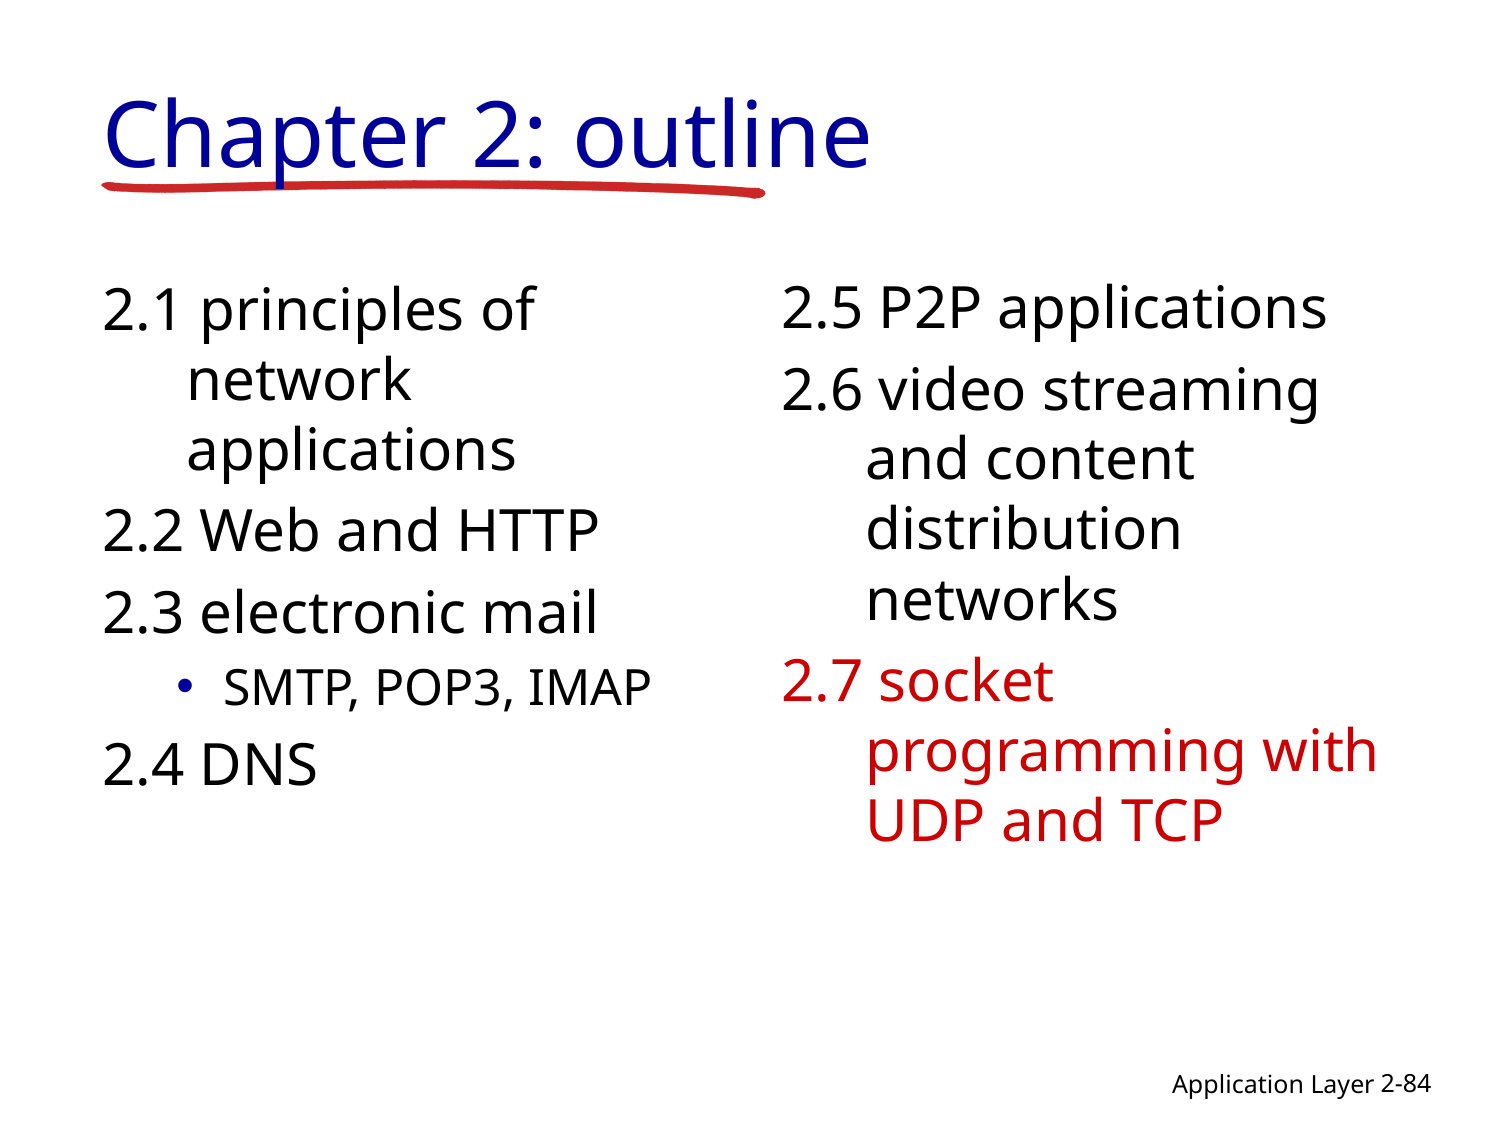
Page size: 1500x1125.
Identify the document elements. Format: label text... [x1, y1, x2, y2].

list 2.5 P2P applications 2.6 video streaming and content distribution networks 2.7 socket programming with UDP and TCP [766, 262, 1403, 1025]
title Chapter 2: outline [87, 37, 1363, 225]
footer Application Layer [914, 1060, 1391, 1109]
picture [98, 175, 774, 204]
slide_number 2-84 [1365, 1059, 1477, 1106]
list 2.1 principles of network applications 2.2 Web and HTTP 2.3 electronic mail SMTP, POP3, IMAP 2.4 DNS [87, 264, 713, 1027]
